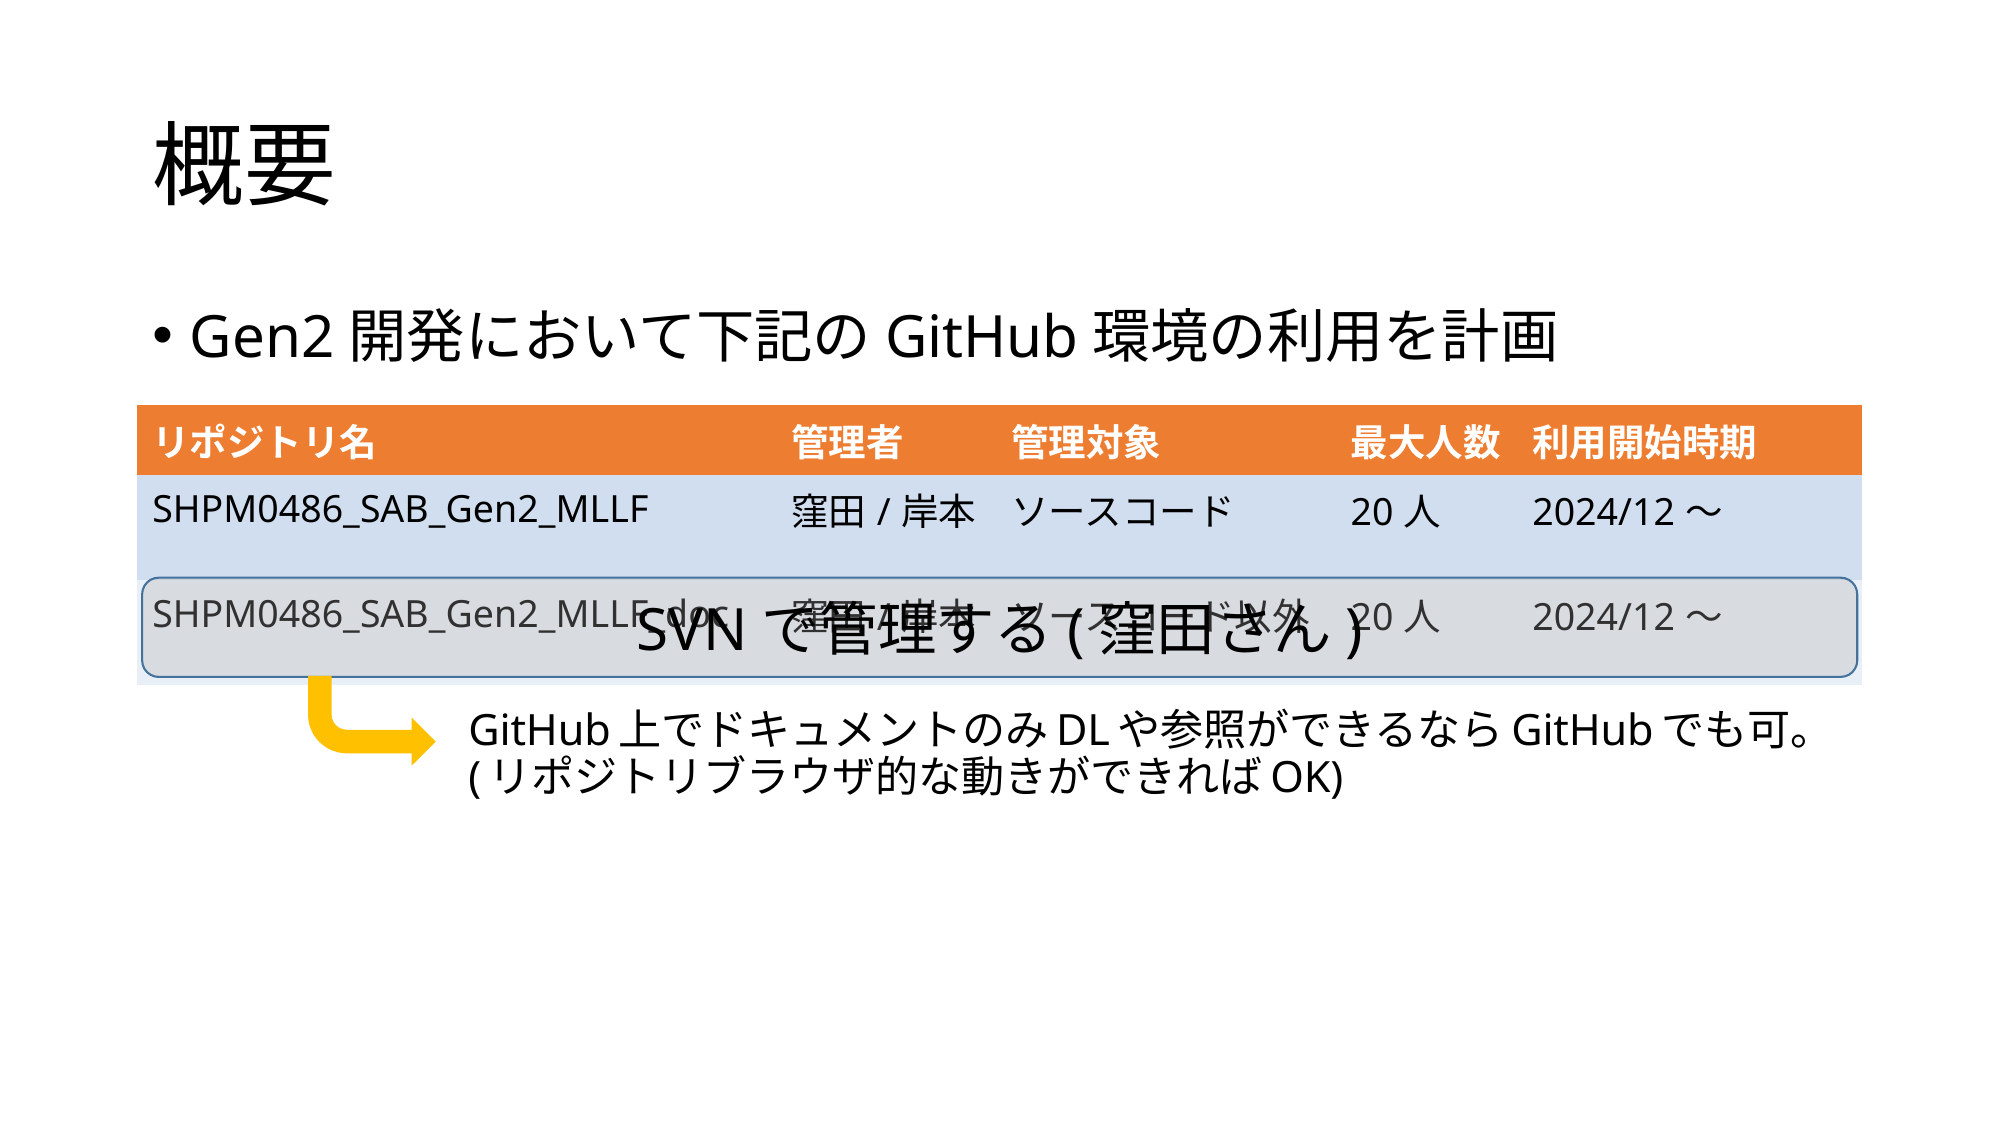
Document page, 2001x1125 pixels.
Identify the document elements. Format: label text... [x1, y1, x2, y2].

list Gen2開発において下記のGitHub環境の利用を計画 [137, 299, 1863, 381]
table_cell SHPM0486_SAB_Gen2_MLLF_doc [332, 678, 776, 685]
table_cell 2024/12～ [1517, 475, 1862, 580]
table_cell 窪田/岸本 [776, 678, 996, 685]
table_cell 20人 [1336, 475, 1517, 576]
table_header 管理対象 [996, 405, 1336, 475]
table_cell 20人 [1336, 678, 1517, 685]
table_header 利用開始時期 [1517, 405, 1862, 475]
table_header 最大人数 [1336, 405, 1517, 475]
text_box SVNで管理する(窪田さん) [141, 576, 1859, 678]
table_cell ソースコード以外 [996, 678, 1336, 685]
text_box GitHub上でドキュメントのみDLや参照ができるならGitHubでも可。(リポジトリブラウザ的な動きができればOK) [453, 701, 1863, 812]
table_cell 2024/12～ [1517, 580, 1862, 685]
table_header 管理者 [776, 405, 996, 475]
table_cell SHPM0486_SAB_Gen2_MLLF [137, 475, 776, 580]
table_header リポジトリ名 [137, 405, 776, 475]
title 概要 [137, 59, 1863, 278]
table_cell ソースコード [996, 475, 1336, 576]
table_cell 窪田/岸本 [776, 475, 996, 576]
text_box [308, 675, 436, 766]
table_cell SHPM0486_SAB_Gen2_MLLF_doc [137, 580, 308, 685]
